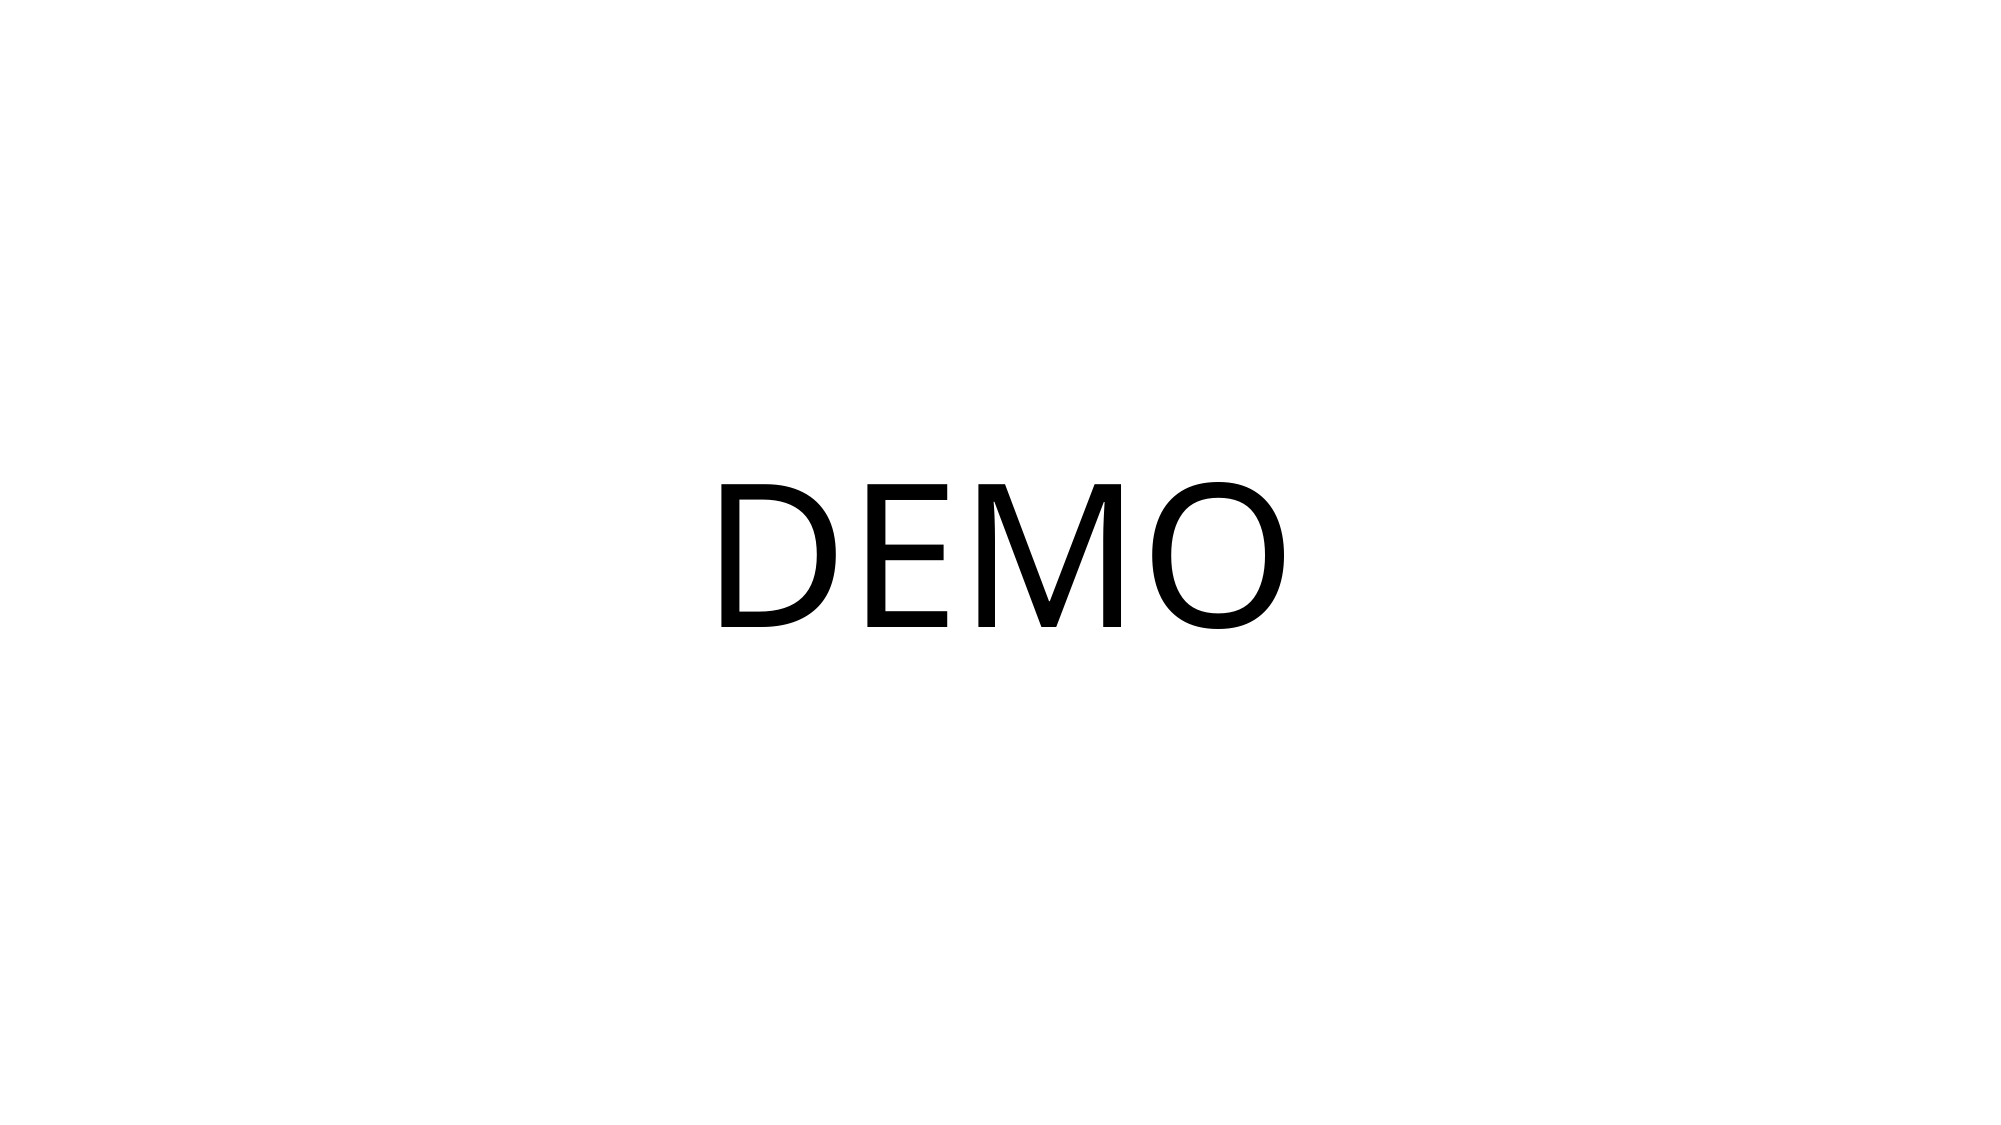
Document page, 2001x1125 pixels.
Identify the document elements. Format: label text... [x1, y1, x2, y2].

title DEMO [137, 453, 1863, 672]
